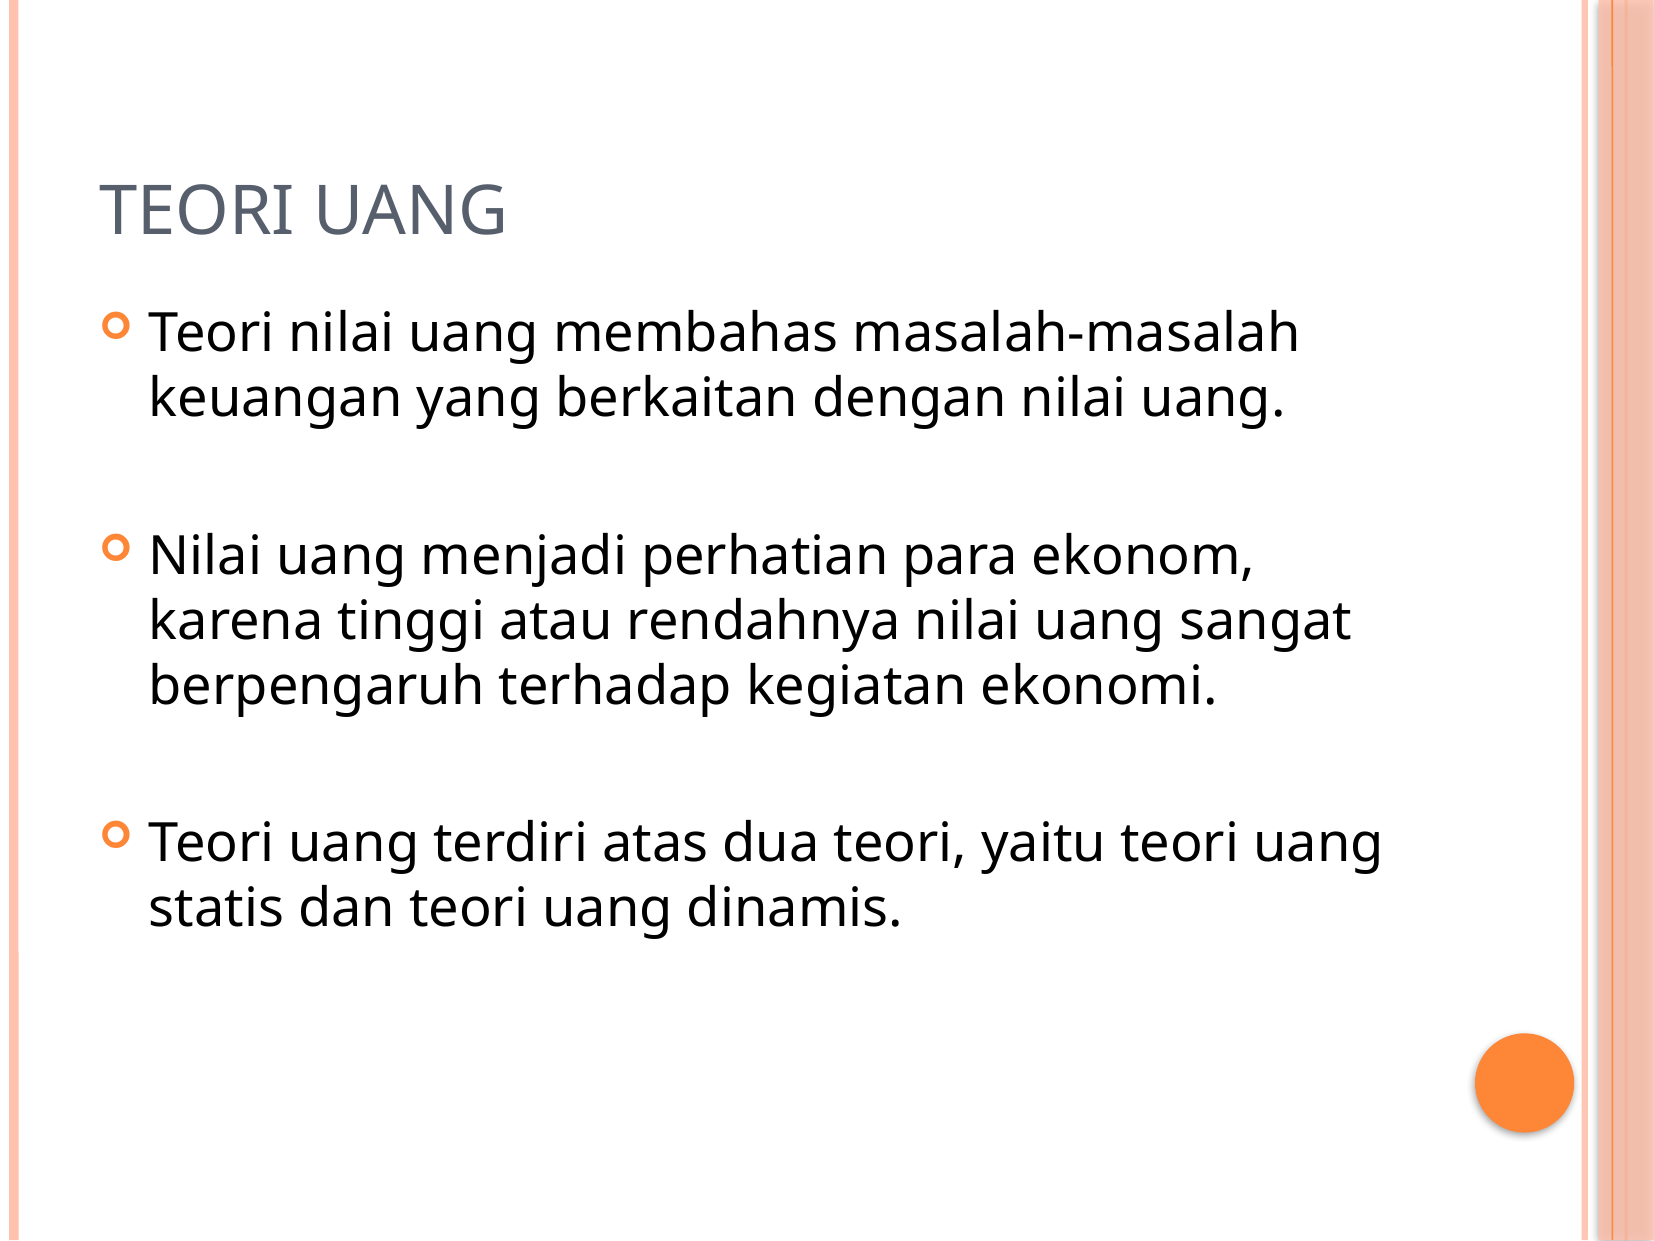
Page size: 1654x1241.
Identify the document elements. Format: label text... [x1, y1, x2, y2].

list Teori nilai uang membahas masalah-masalah keuangan yang berkaitan dengan nilai uang. Nilai uang menjadi perhatian para ekonom, karena tinggi atau rendahnya nilai uang sangat berpengaruh terhadap kegiatan ekonomi. Teori uang terdiri atas dua teori, yaitu teori uang statis dan teori uang dinamis. [82, 289, 1434, 1171]
title Teori Uang [82, 49, 1434, 257]
